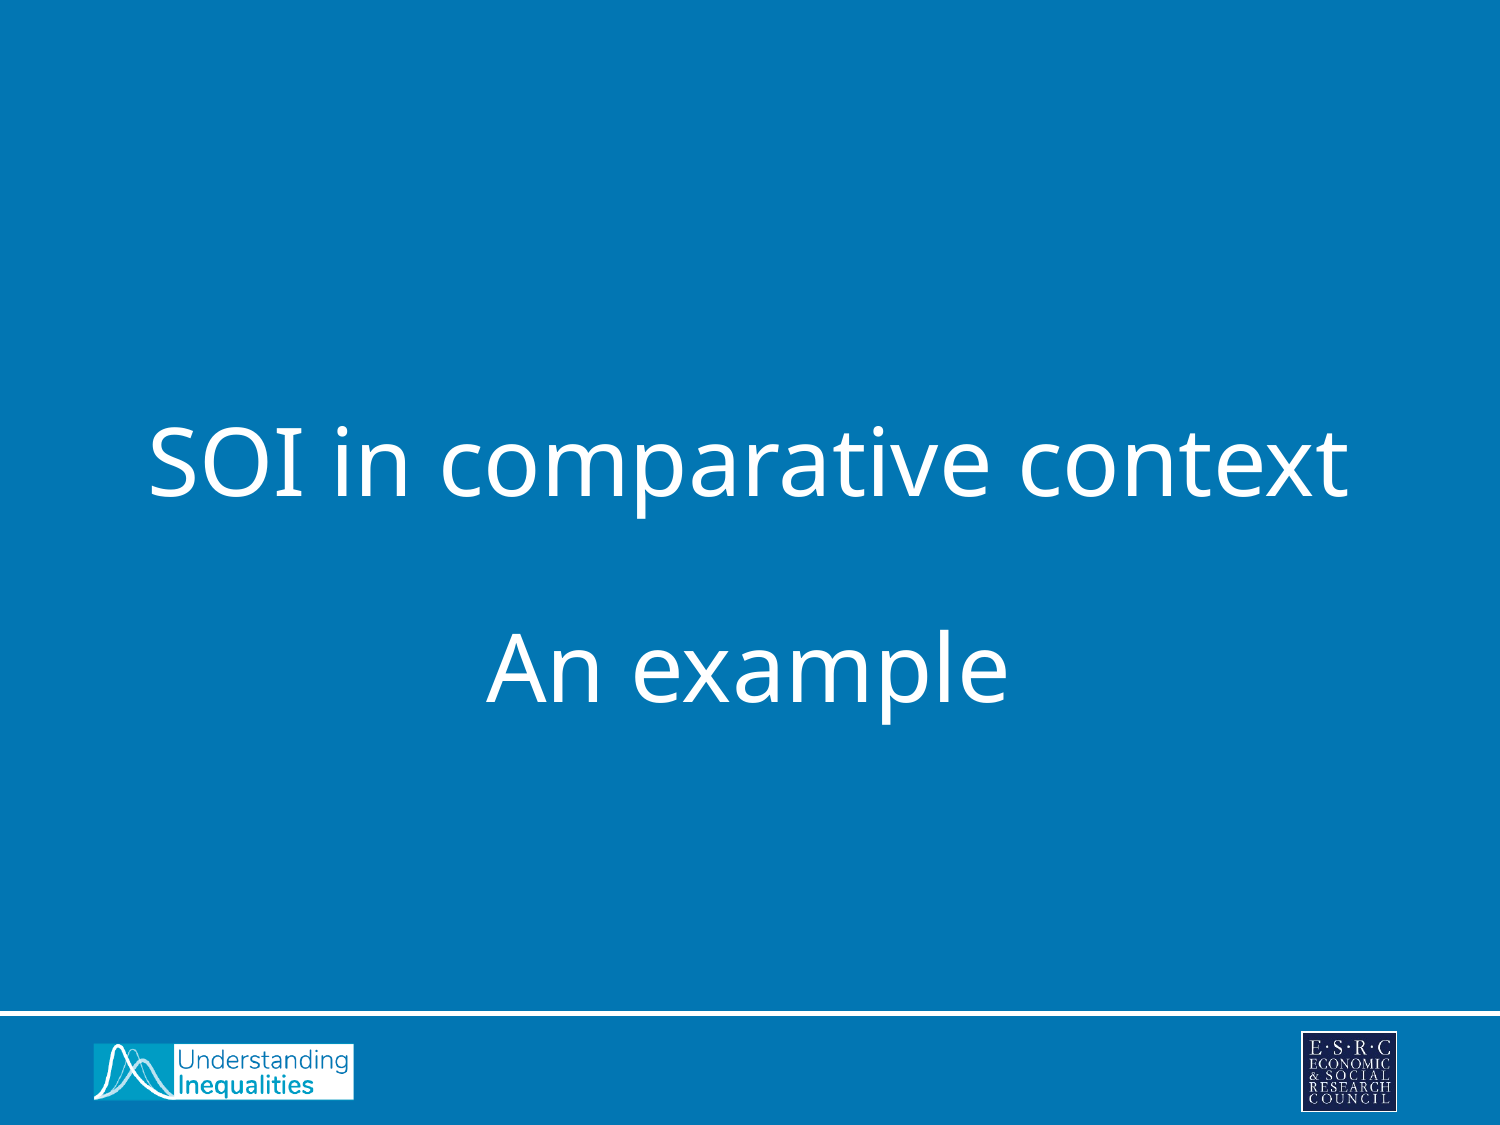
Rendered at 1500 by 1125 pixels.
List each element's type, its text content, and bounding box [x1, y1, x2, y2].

title SOI in comparative context An example [111, 338, 1387, 731]
picture [1302, 1032, 1396, 1111]
picture [95, 1045, 353, 1099]
